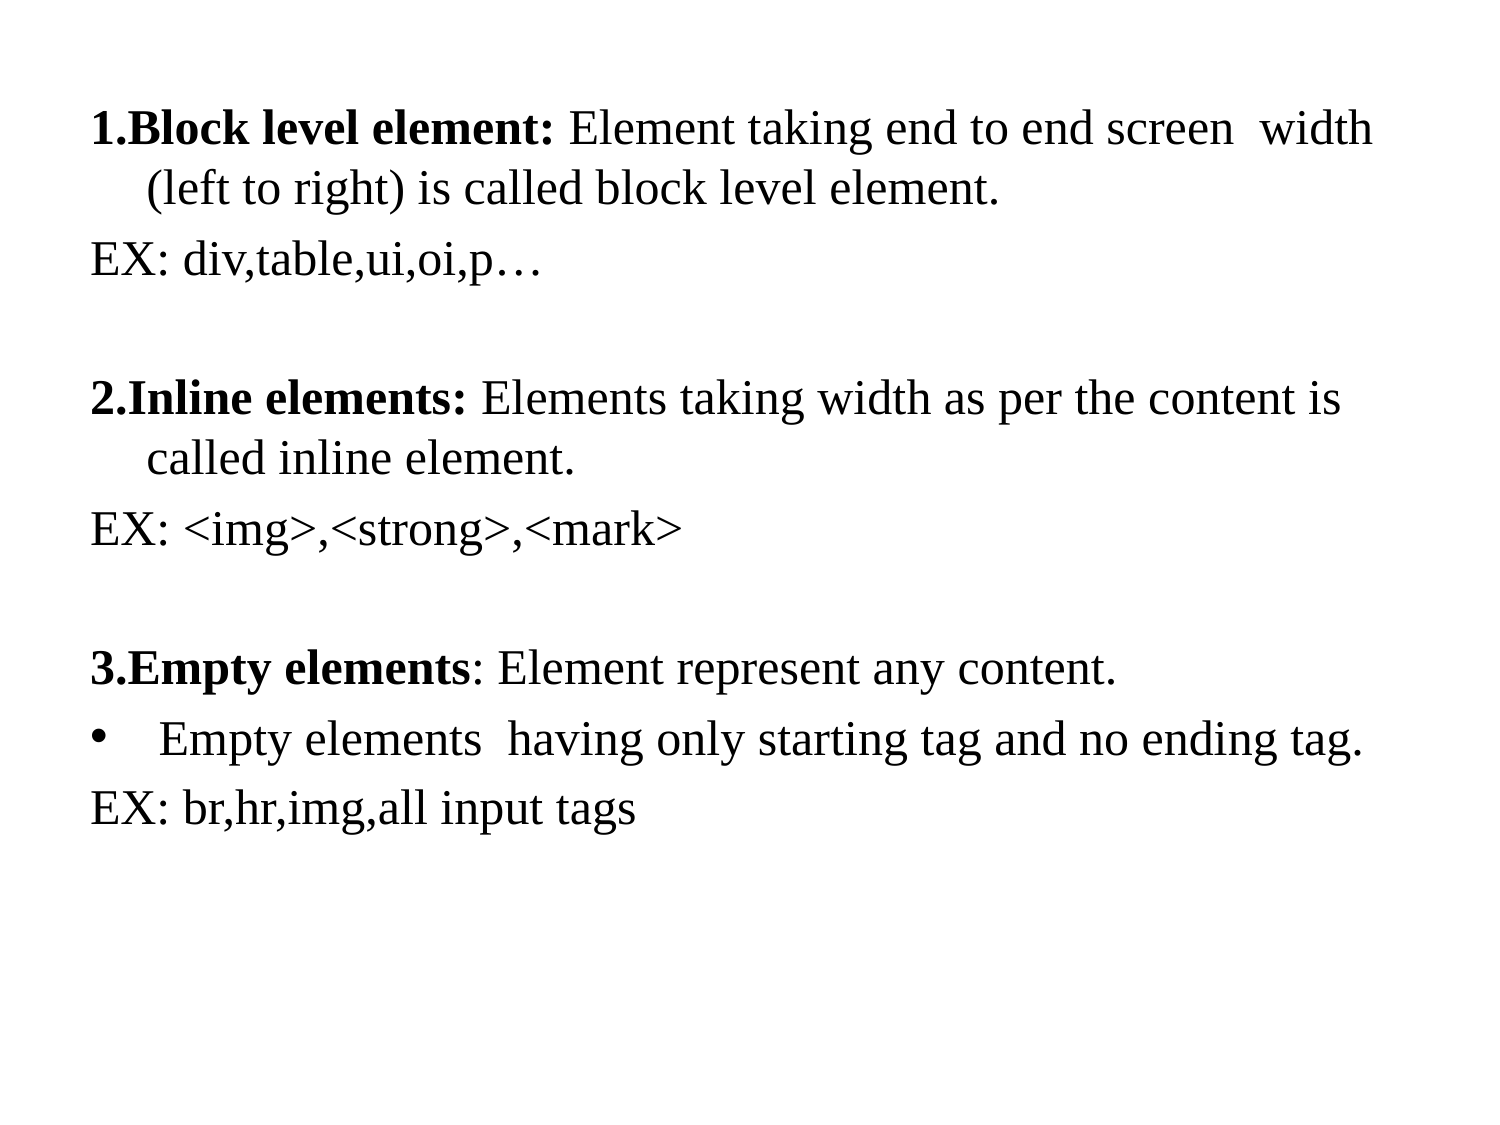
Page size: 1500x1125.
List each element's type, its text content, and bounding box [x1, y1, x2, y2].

list 1.Block level element: Element taking end to end screen width (left to right) is called block level element. EX: div,table,ui,oi,p… 2.Inline elements: Elements taking width as per the content is called inline element. EX: <img>,<strong>,<mark> 3.Empty elements: Element represent any content. Empty elements having only starting tag and no ending tag. EX: br,hr,img,all input tags [75, 87, 1425, 1005]
